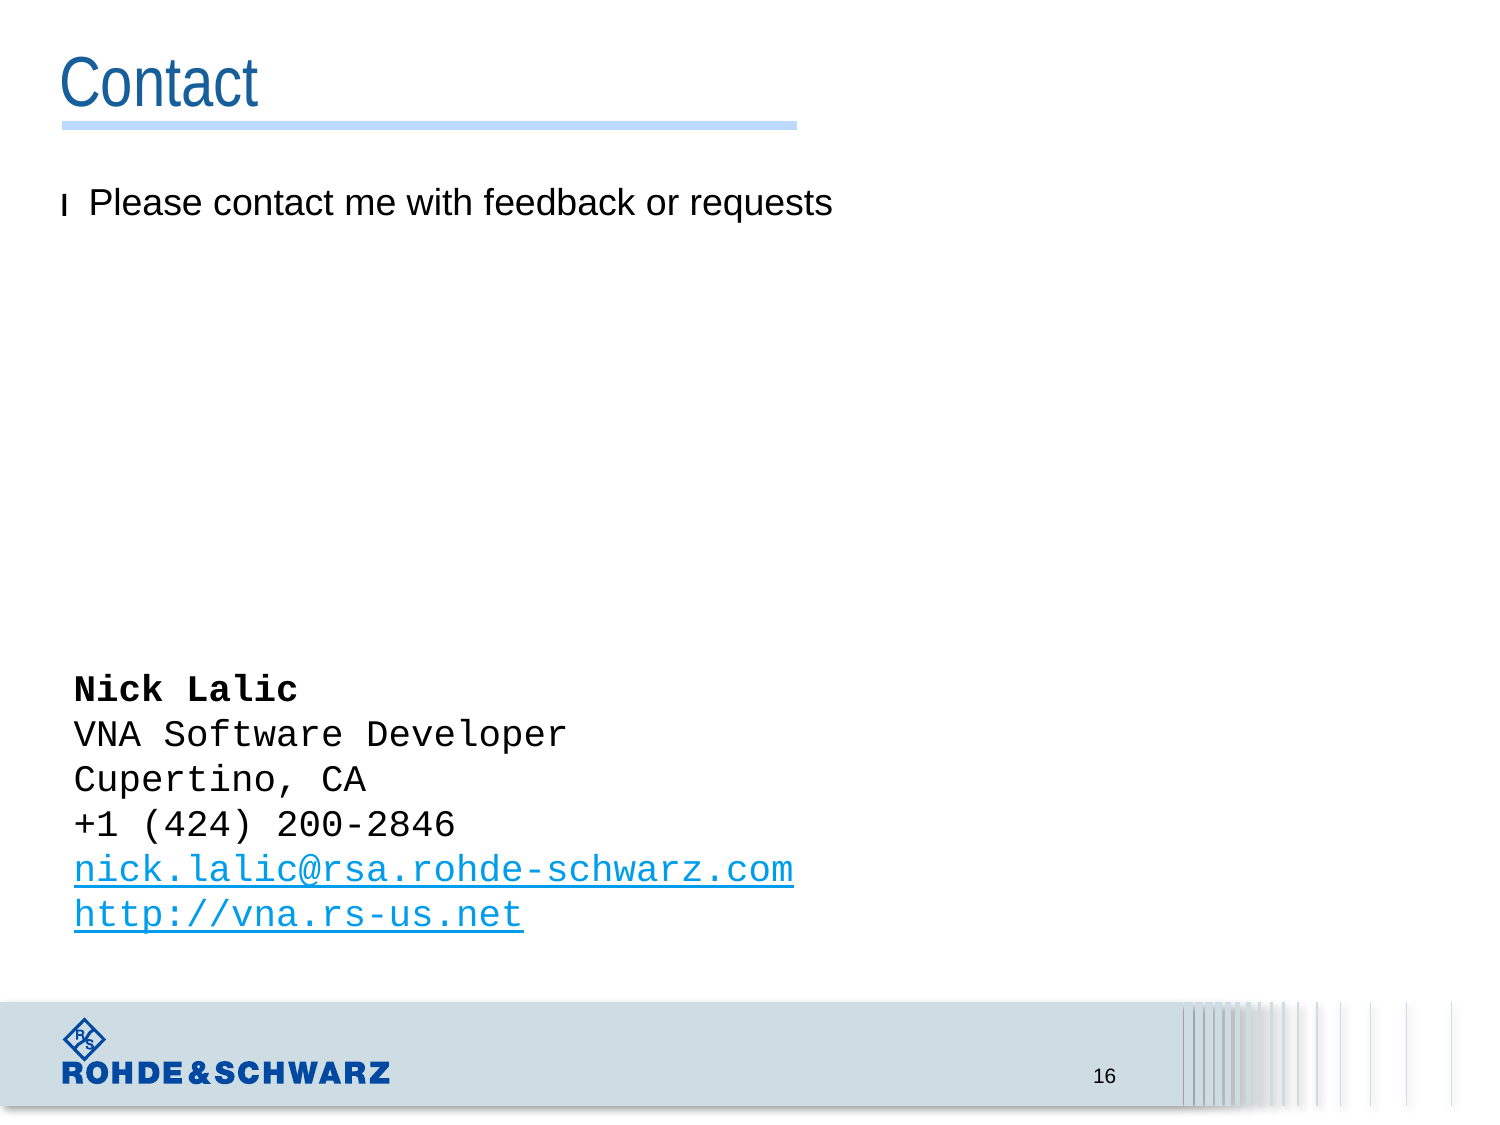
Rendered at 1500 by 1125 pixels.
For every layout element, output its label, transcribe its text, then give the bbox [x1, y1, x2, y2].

slide_number 16 [1033, 1062, 1117, 1093]
list Please contact me with feedback or requests [59, 172, 1447, 941]
title Contact [59, 35, 1418, 172]
text_box Nick Lalic VNA Software Developer Cupertino, CA +1 (424) 200-2846 nick.lalic@rsa.rohde-schwarz.com http://vna.rs-us.net [0, 656, 845, 942]
